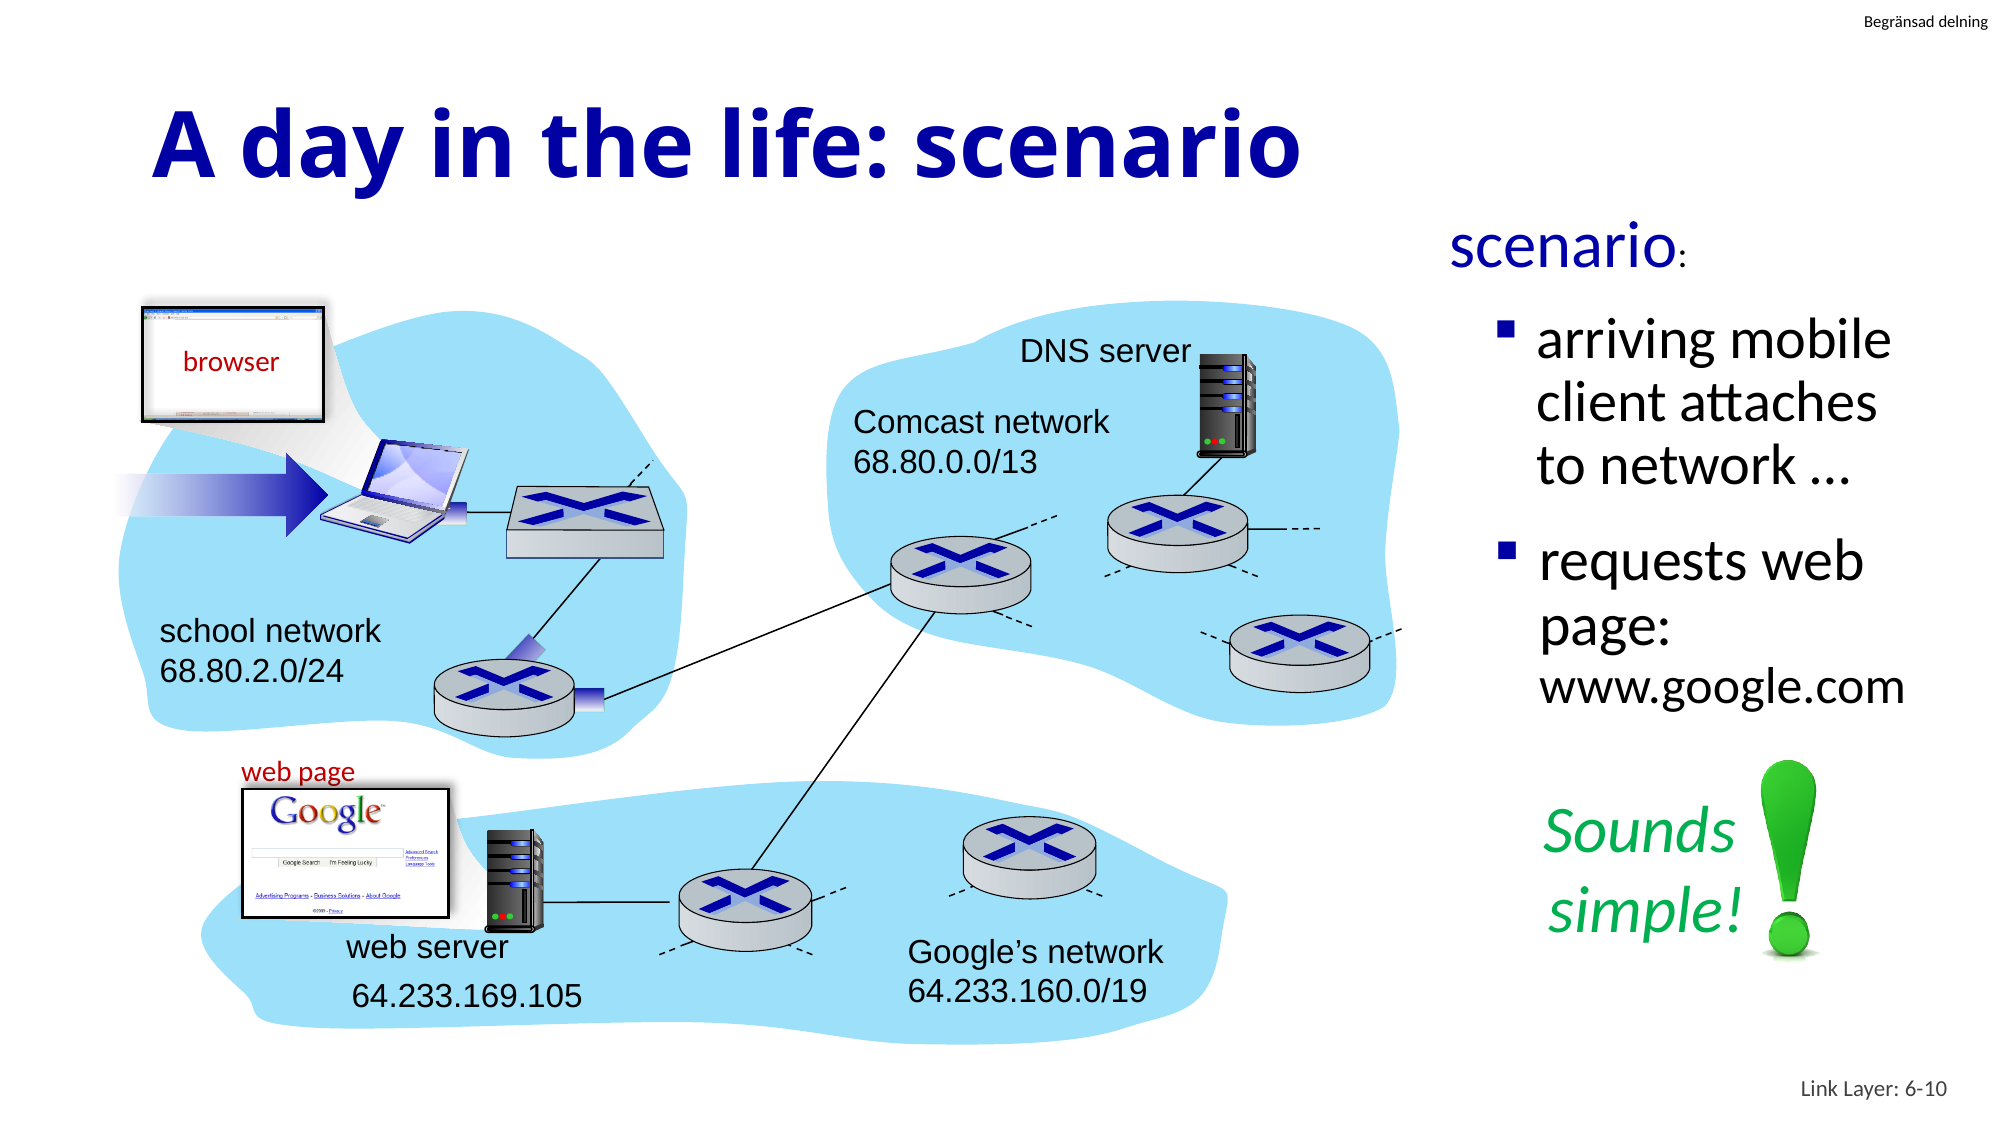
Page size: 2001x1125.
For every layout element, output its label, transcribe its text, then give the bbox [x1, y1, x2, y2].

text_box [485, 829, 544, 933]
text_box [575, 688, 605, 712]
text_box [963, 816, 1096, 900]
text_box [890, 536, 1031, 614]
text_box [1248, 524, 1320, 534]
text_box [812, 887, 846, 907]
text_box school network 68.80.2.0/24 [144, 601, 406, 697]
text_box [1524, 730, 1923, 995]
text_box DNS server [1004, 321, 1207, 417]
text_box [826, 300, 1400, 726]
text_box Comcast network 68.80.0.0/13 [838, 392, 1135, 488]
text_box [1104, 557, 1153, 577]
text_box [1209, 557, 1258, 577]
text_box [111, 472, 319, 539]
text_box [949, 877, 963, 897]
text_box 64.233.169.105 [336, 966, 598, 1022]
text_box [225, 745, 490, 930]
text_box [506, 634, 546, 659]
text_box scenario: [1434, 193, 1703, 289]
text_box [319, 439, 470, 547]
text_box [1229, 615, 1370, 693]
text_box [1370, 628, 1402, 654]
text_box requests web page: www.google.com [1456, 521, 1929, 738]
text_box web server [331, 930, 525, 973]
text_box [991, 515, 1057, 541]
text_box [434, 659, 575, 737]
text_box Google’s network 64.233.160.0/19 [892, 922, 1189, 1017]
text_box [763, 935, 813, 955]
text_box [1197, 354, 1257, 458]
text_box arriving mobile client attaches to network … [1456, 300, 1929, 517]
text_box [659, 935, 708, 955]
title A day in the life: scenario [137, 74, 1863, 221]
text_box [506, 486, 664, 559]
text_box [679, 869, 812, 952]
text_box [118, 310, 688, 759]
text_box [1096, 877, 1103, 897]
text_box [1200, 631, 1229, 651]
slide_number Link Layer: 6-10 [1512, 1056, 1963, 1117]
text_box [1107, 495, 1248, 573]
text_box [966, 601, 1032, 627]
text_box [139, 307, 381, 491]
text_box [201, 781, 1228, 1045]
